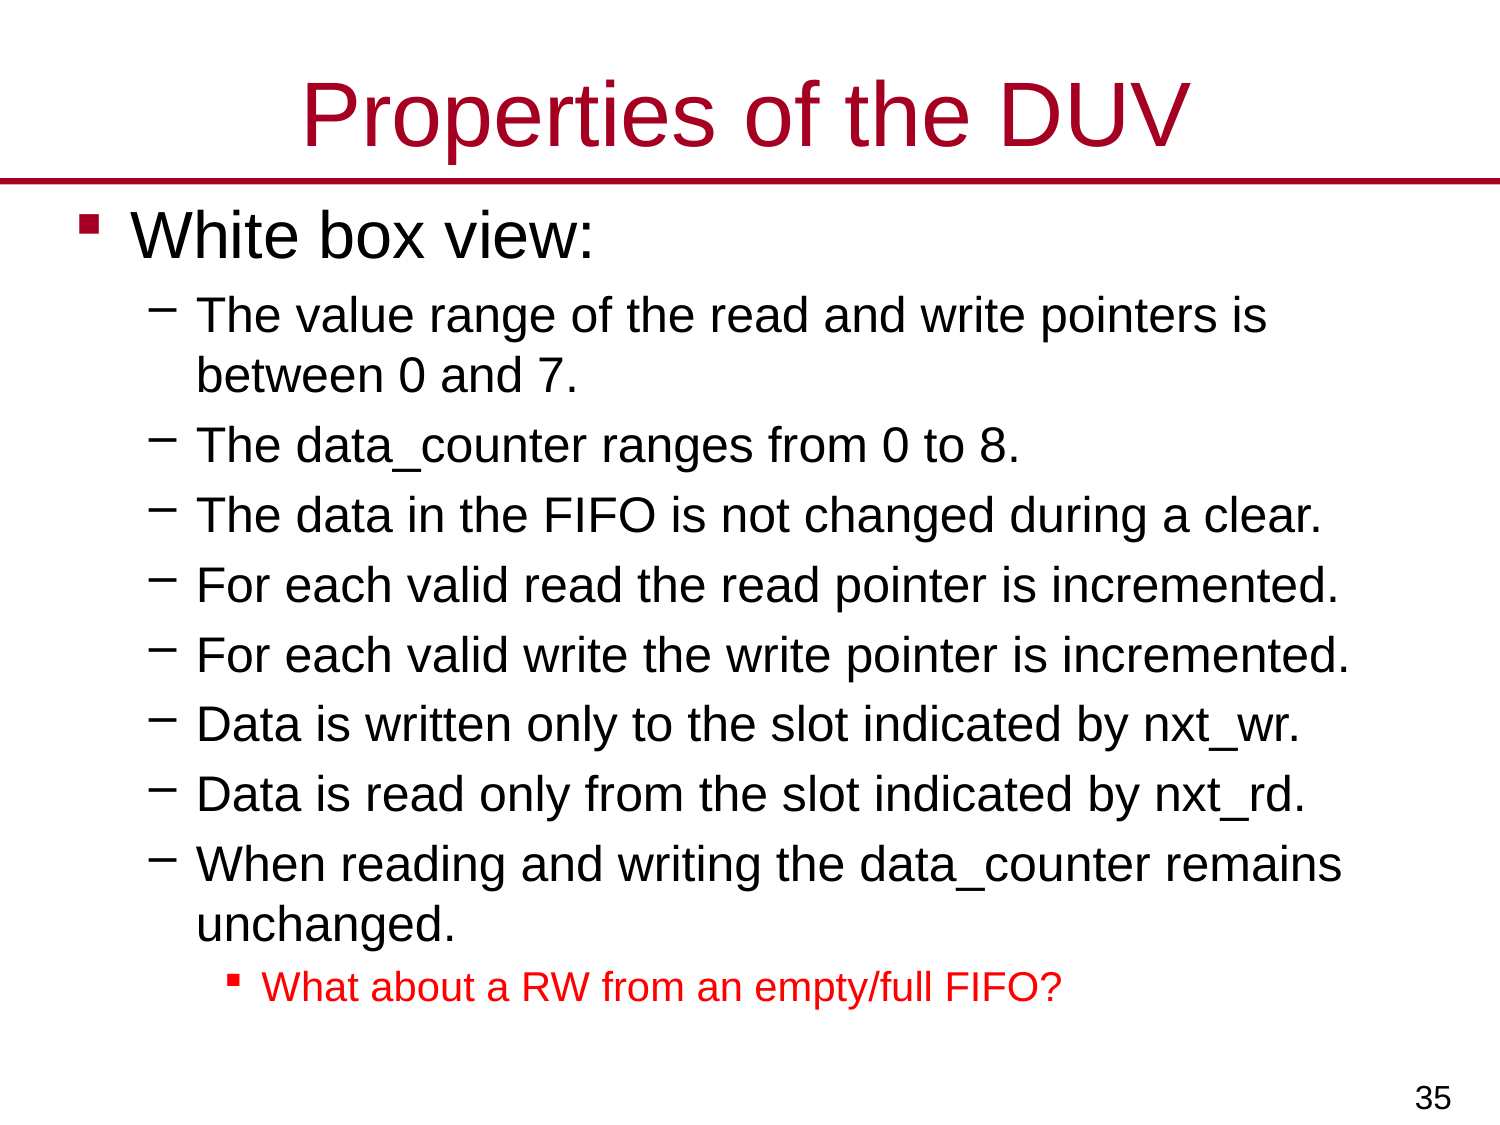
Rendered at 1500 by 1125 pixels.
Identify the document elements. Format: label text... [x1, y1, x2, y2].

title Properties of the DUV [0, 44, 1500, 175]
list White box view: The value range of the read and write pointers is between 0 and 7. The data_counter ranges from 0 to 8. The data in the FIFO is not changed during a clear. For each valid read the read pointer is incremented. For each valid write the write pointer is incremented. Data is written only to the slot indicated by nxt_wr. Data is read only from the slot indicated by nxt_rd. When reading and writing the data_counter remains unchanged. What about a RW from an empty/full FIFO? [58, 184, 1442, 1048]
